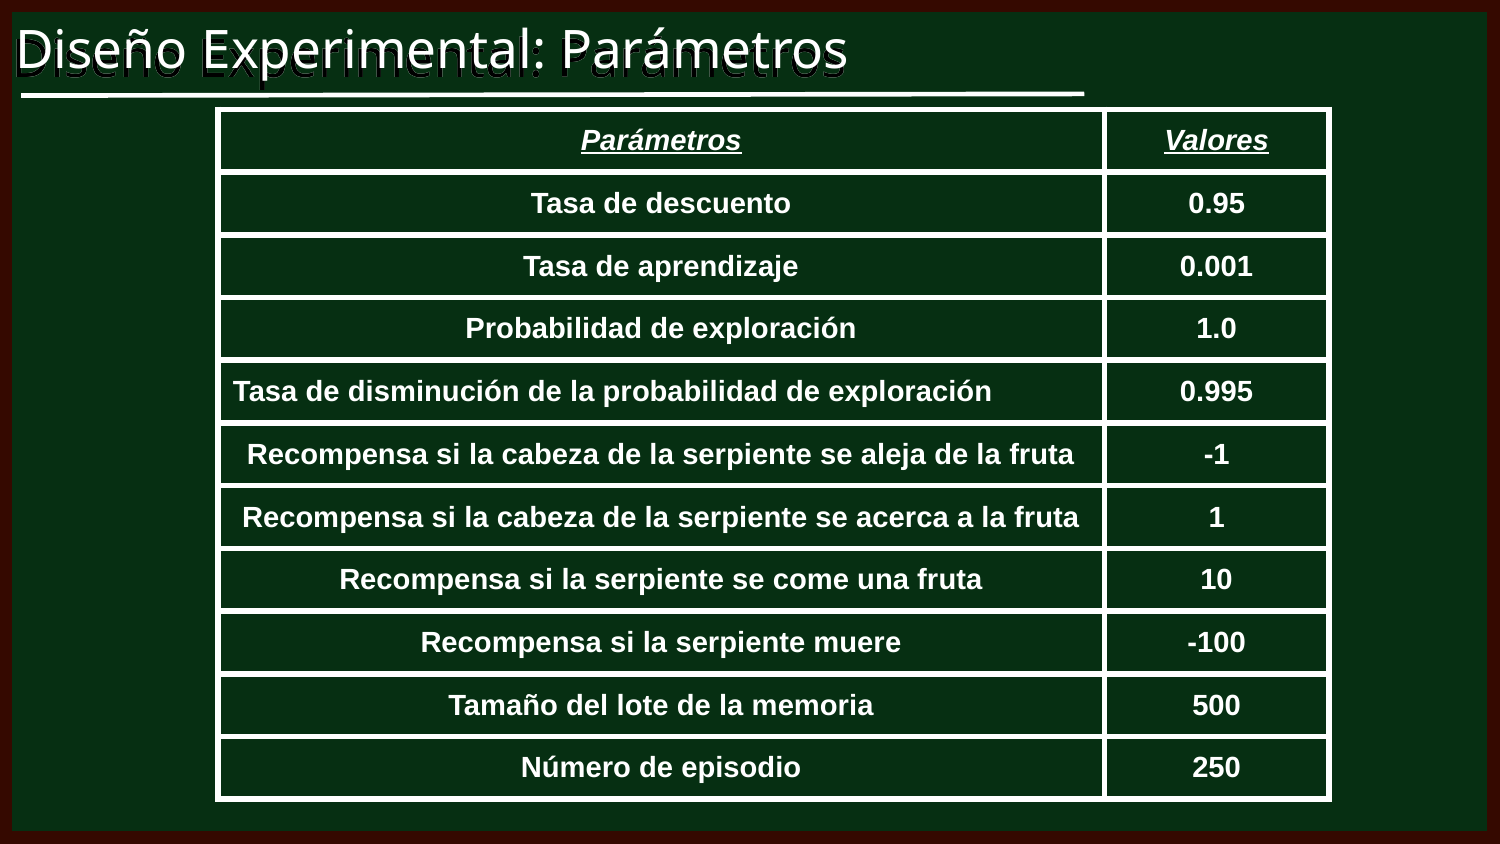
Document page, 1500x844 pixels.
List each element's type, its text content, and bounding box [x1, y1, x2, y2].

table_header Parámetros [221, 112, 1102, 169]
table_cell 0.95 [1107, 175, 1326, 232]
table_cell 250 [1107, 739, 1326, 796]
table_header Valores [1107, 112, 1326, 169]
table_cell 1 [1107, 488, 1326, 546]
table_cell 1.0 [1107, 300, 1326, 357]
table_cell Tasa de disminución de la probabilidad de exploración [221, 363, 1102, 420]
text_box [0, 0, 1500, 844]
table_cell Recompensa si la cabeza de la serpiente se acerca a la fruta [221, 488, 1102, 546]
table_cell 10 [1107, 551, 1326, 608]
table_cell Tasa de aprendizaje [221, 238, 1102, 295]
table_cell 0.001 [1107, 238, 1326, 295]
table_cell Tamaño del lote de la memoria [221, 677, 1102, 734]
table_cell Probabilidad de exploración [221, 300, 1102, 357]
table_cell 0.995 [1107, 363, 1326, 420]
table_cell Número de episodio [221, 739, 1102, 796]
table_cell Tasa de descuento [221, 175, 1102, 232]
table_cell Recompensa si la serpiente se come una fruta [221, 551, 1102, 608]
table_cell Recompensa si la serpiente muere [221, 614, 1102, 671]
table_cell -1 [1107, 426, 1326, 483]
table_cell Recompensa si la cabeza de la serpiente se aleja de la fruta [221, 426, 1102, 483]
title Diseño Experimental: Parámetros [0, 0, 1398, 94]
table_cell -100 [1107, 614, 1326, 671]
table_cell 500 [1107, 677, 1326, 734]
